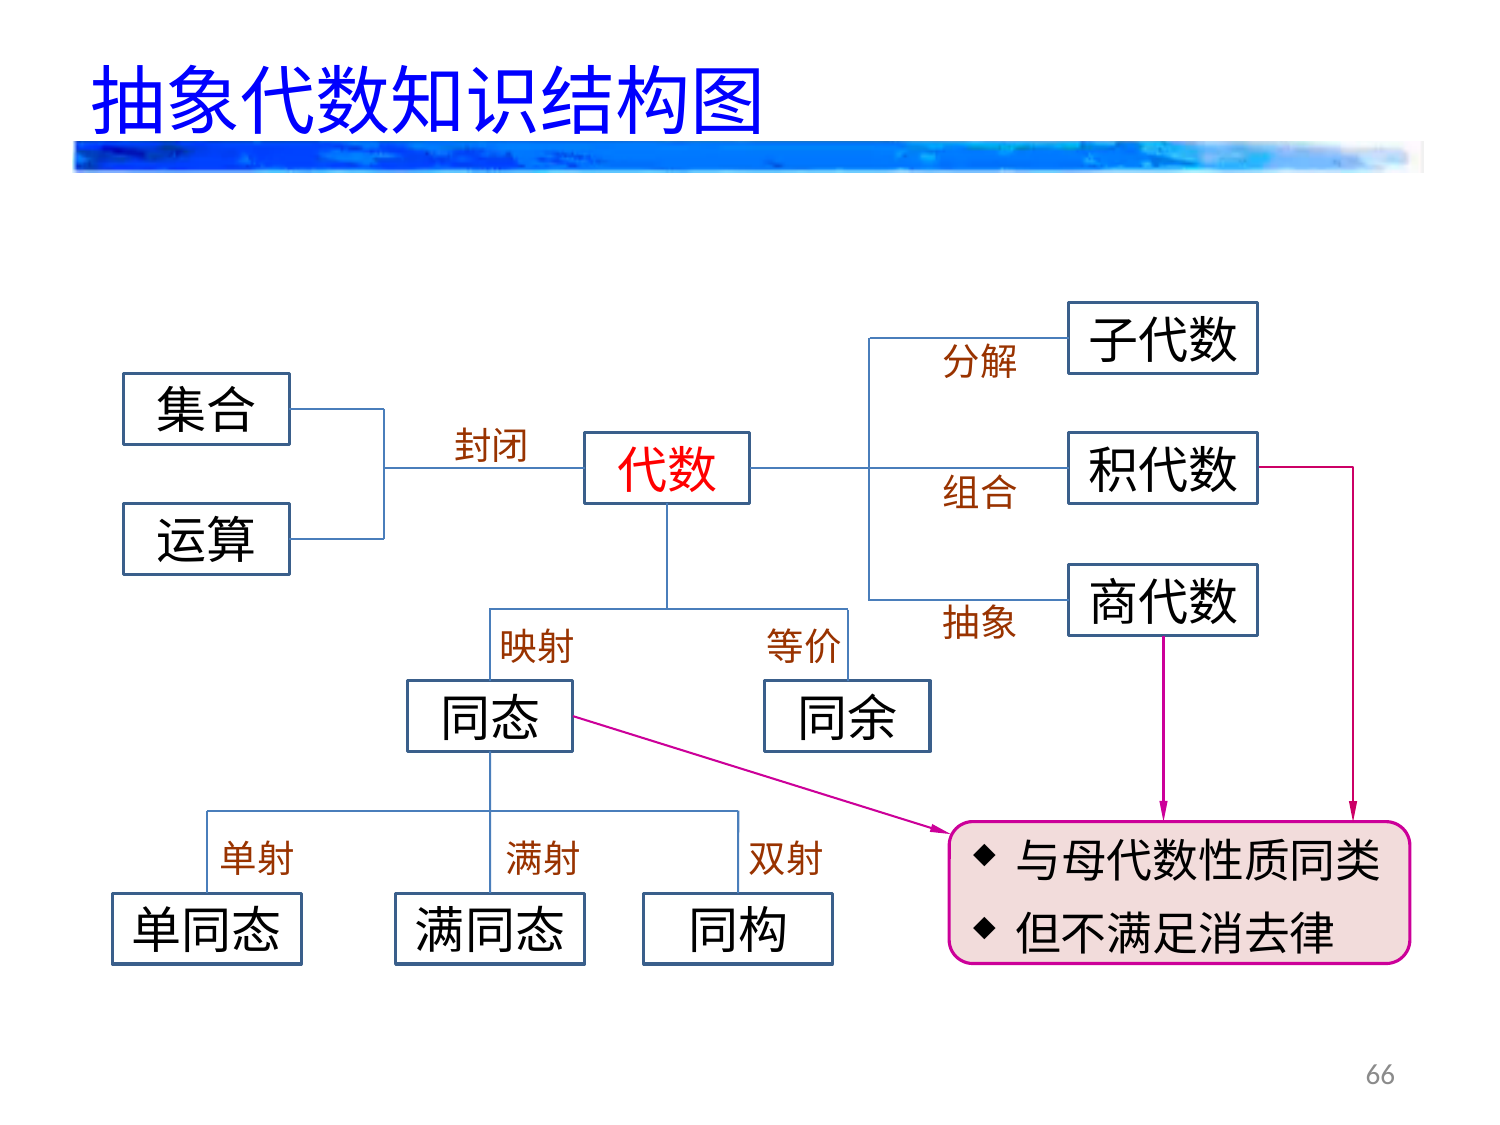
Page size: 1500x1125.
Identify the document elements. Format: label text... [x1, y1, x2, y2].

text_box 集合 [122, 371, 291, 446]
picture [72, 141, 1424, 173]
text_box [111, 751, 568, 965]
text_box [749, 302, 1259, 464]
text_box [407, 503, 567, 749]
title 抽象代数知识结构图 [74, 46, 1426, 151]
text_box 运算 [122, 501, 291, 576]
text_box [572, 466, 1411, 964]
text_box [289, 408, 744, 539]
slide_number 66 [1335, 1042, 1425, 1103]
